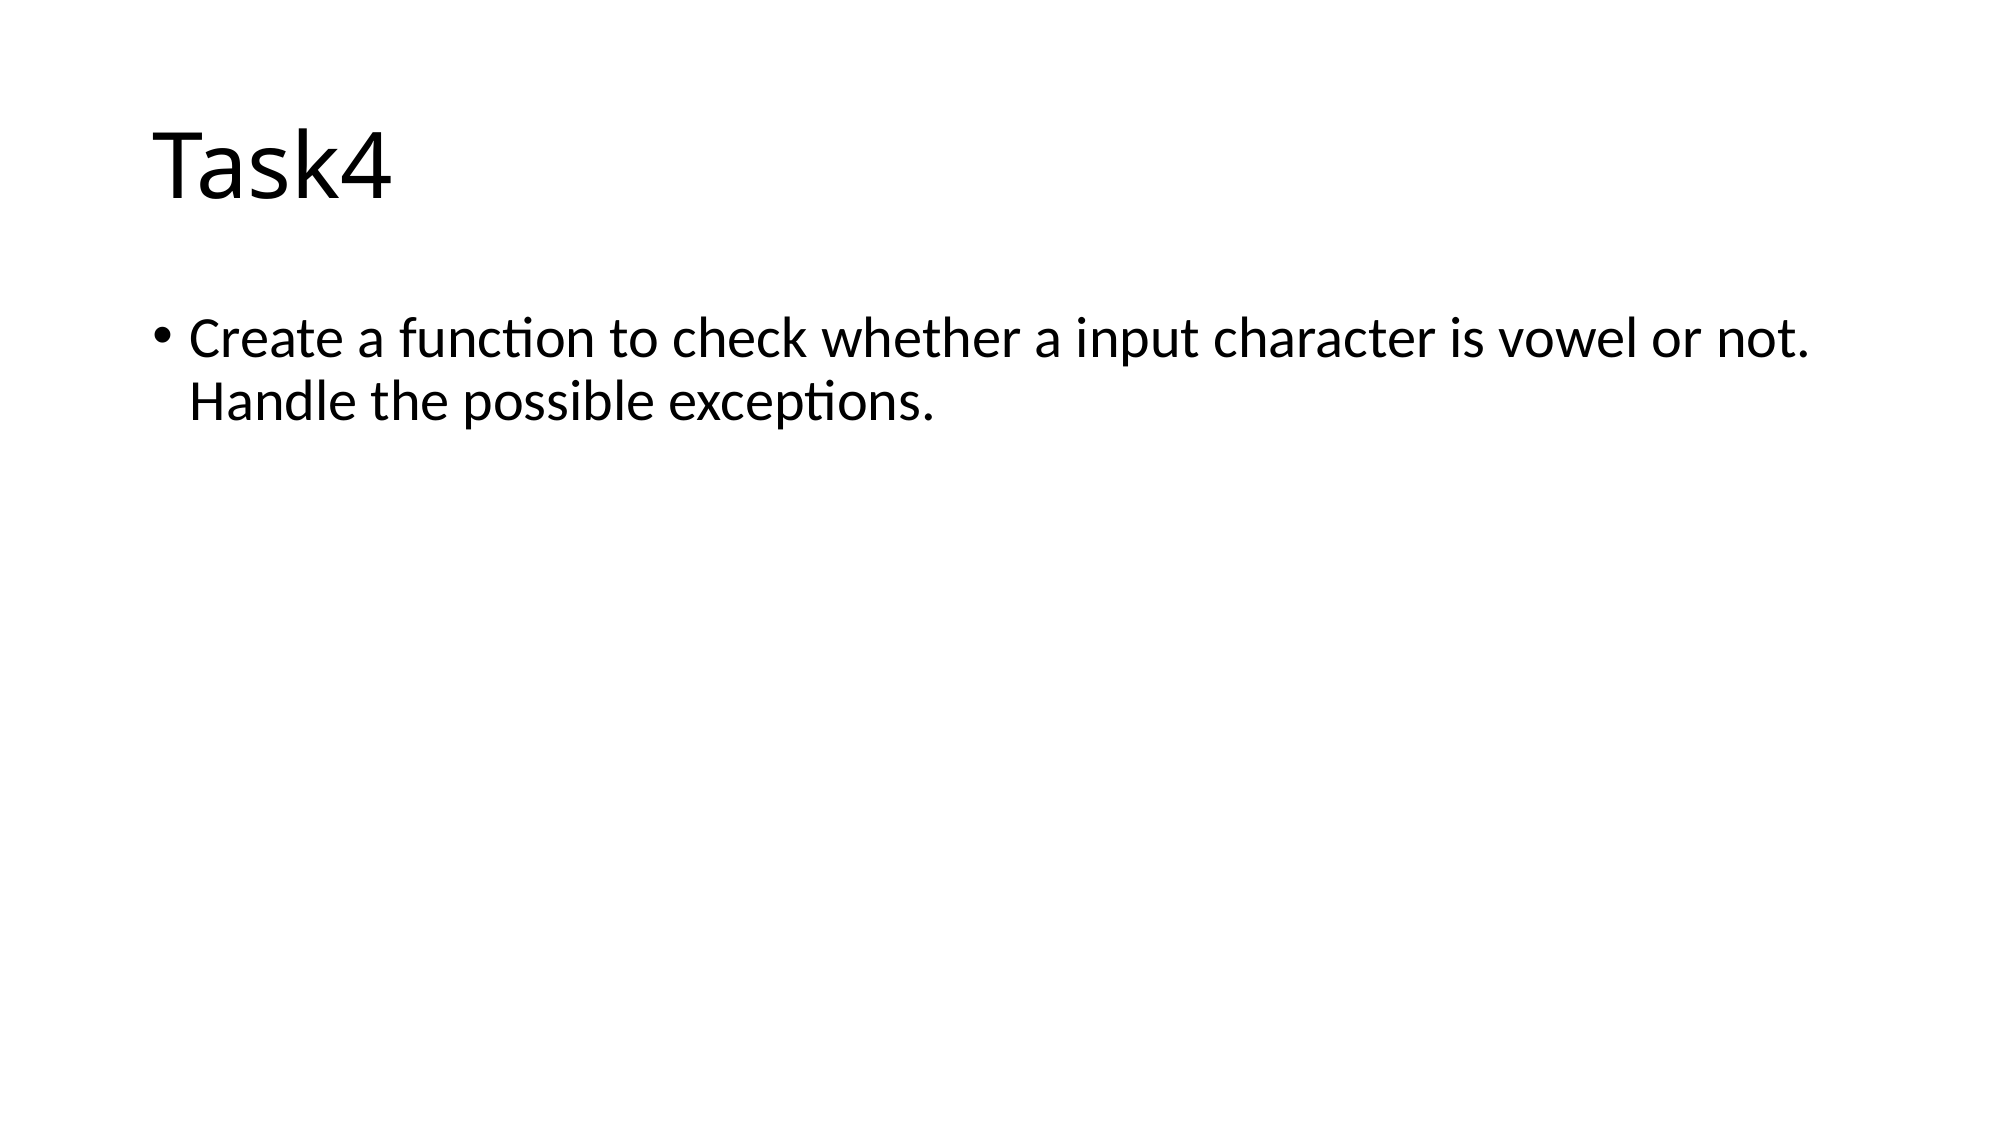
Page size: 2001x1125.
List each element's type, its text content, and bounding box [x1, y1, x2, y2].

title Task4 [137, 59, 1863, 278]
list Create a function to check whether a input character is vowel or not. Handle the possible exceptions. [137, 299, 1863, 1014]
